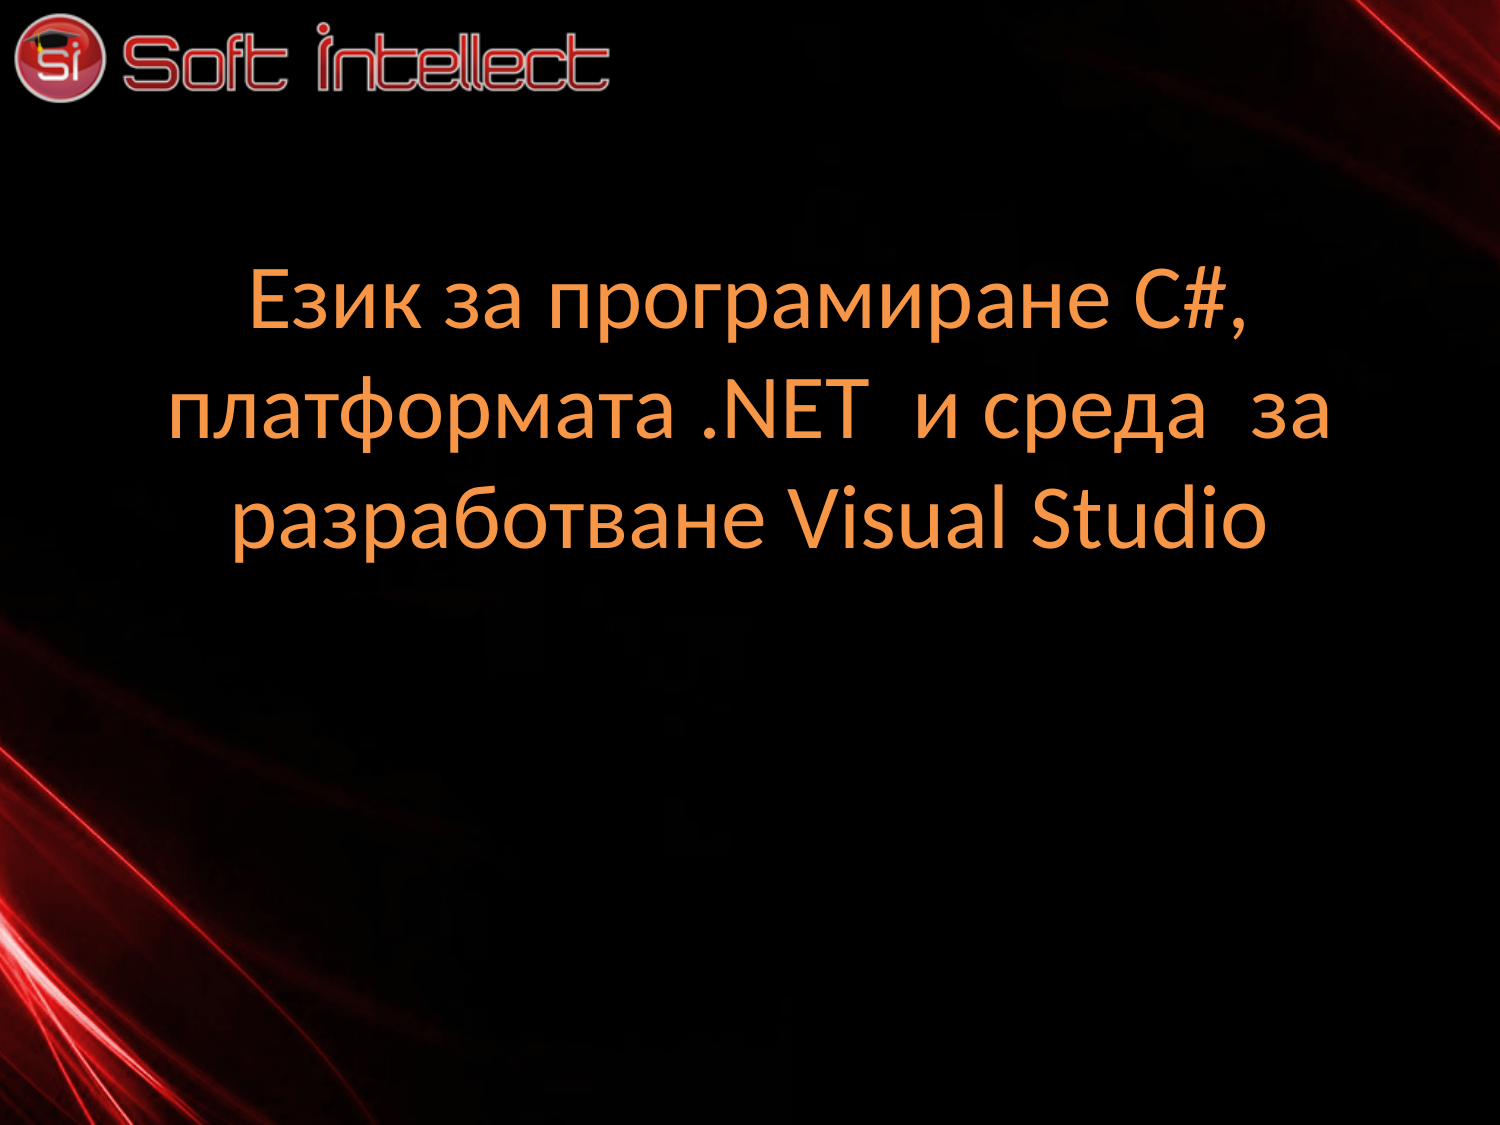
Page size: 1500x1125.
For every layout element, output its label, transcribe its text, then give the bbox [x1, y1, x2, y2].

picture [0, 0, 1500, 1125]
title Език за програмиране C#, платформата .NET и среда за разработване Visual Studio [112, 212, 1388, 591]
